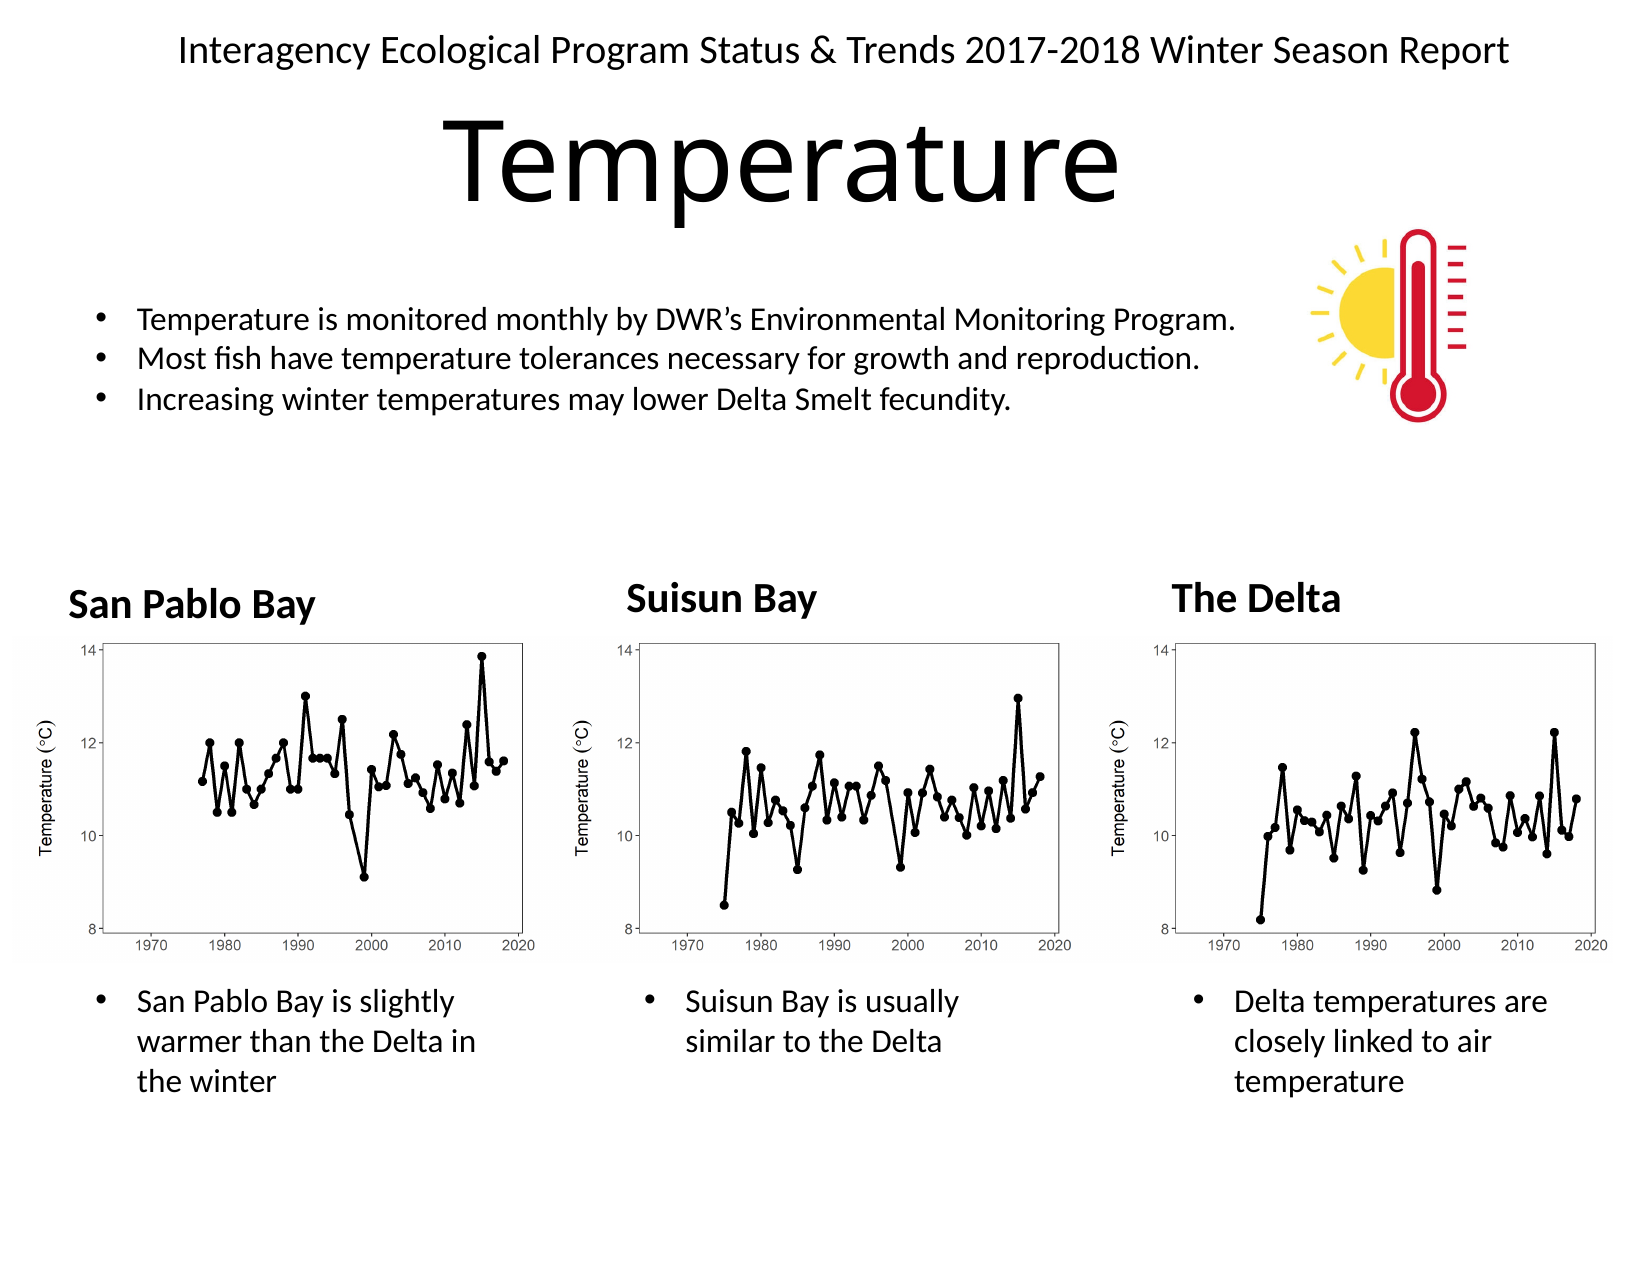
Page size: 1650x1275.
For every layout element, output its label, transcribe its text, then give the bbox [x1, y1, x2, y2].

text_box Delta temperatures are closely linked to air temperature [1178, 972, 1582, 1147]
title Temperature [367, 109, 1199, 234]
text_box The Delta [1156, 562, 1486, 635]
text_box San Pablo Bay [53, 567, 383, 635]
text_box San Pablo Bay is slightly warmer than the Delta in the winter [80, 972, 503, 1147]
picture [12, 635, 1621, 963]
text_box Interagency Ecological Program Status & Trends 2017-2018 Winter Season Report [141, 21, 1549, 109]
text_box Temperature is monitored monthly by DWR’s Environmental Monitoring Program. Most fish have temperature tolerances necessary for growth and reproduction. Increasing winter temperatures may lower Delta Smelt fecundity. [80, 289, 1253, 424]
picture [1272, 194, 1535, 457]
text_box Suisun Bay [611, 562, 969, 635]
text_box Suisun Bay is usually similar to the Delta [629, 972, 1051, 1107]
